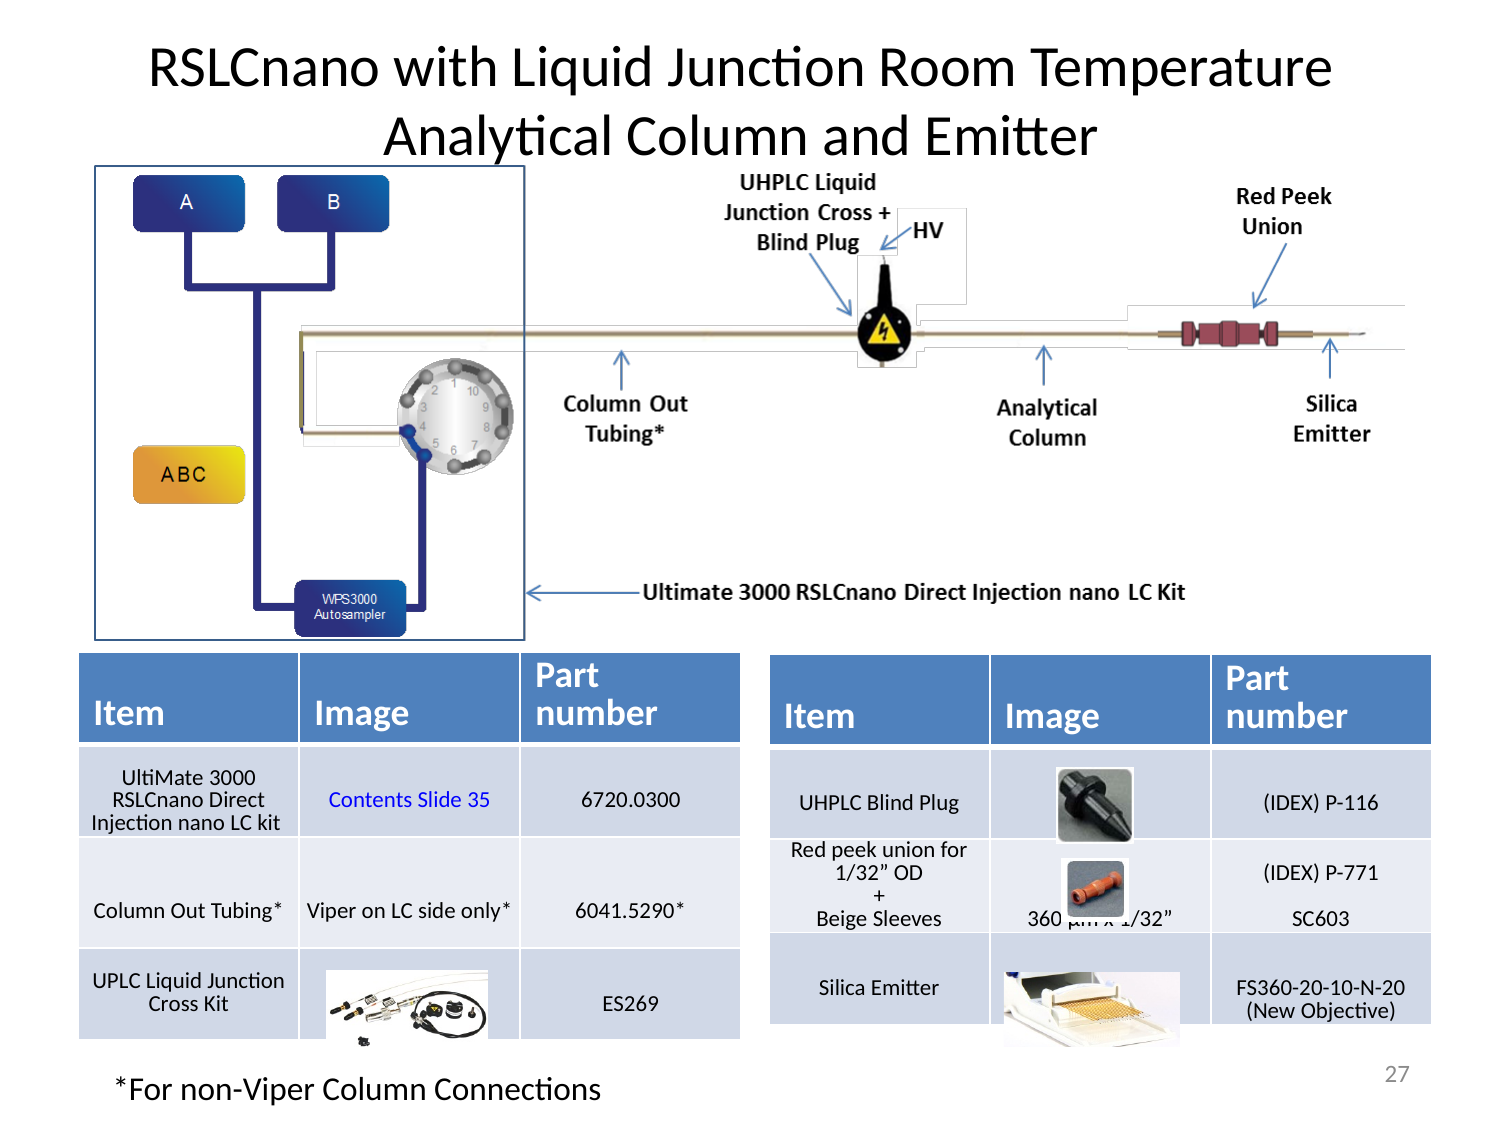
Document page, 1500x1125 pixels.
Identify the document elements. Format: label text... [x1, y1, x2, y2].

table_cell [991, 933, 1210, 1024]
picture [1056, 766, 1134, 844]
table_cell UPLC Liquid Junction Cross Kit [79, 949, 298, 1039]
table_header Part number [1212, 655, 1431, 744]
picture [93, 159, 1405, 642]
slide_number 27 [1074, 1042, 1425, 1103]
table_cell Red peek union for 1/32” OD + Beige Sleeves [770, 840, 989, 932]
picture [1003, 972, 1181, 1048]
table_header Item [79, 653, 298, 742]
table_header Image [991, 655, 1210, 744]
table_header Part number [521, 653, 740, 742]
table_cell Silica Emitter [770, 933, 989, 1024]
table_header Item [770, 655, 989, 744]
table_cell [300, 949, 519, 1039]
table_cell 360 µm x 1/32” [991, 840, 1210, 932]
table_cell 6720.0300 [521, 747, 740, 836]
table_cell Viper on LC side only* [300, 838, 519, 947]
title RSLCnano with Liquid Junction Room Temperature Analytical Column and Emitter [66, 3, 1417, 192]
table_cell UHPLC Blind Plug [770, 750, 989, 838]
table_cell ES269 [521, 949, 740, 1039]
table_cell Contents Slide 35 [300, 747, 519, 836]
table_cell (IDEX) P-116 [1212, 750, 1431, 838]
table_cell UltiMate 3000 RSLCnano Direct Injection nano LC kit [79, 747, 298, 836]
table_cell FS360-20-10-N-20 (New Objective) [1212, 933, 1431, 1024]
table_cell [991, 750, 1210, 838]
table_header Image [300, 653, 519, 742]
picture [326, 969, 488, 1047]
table_cell (IDEX) P-771 SC603 [1212, 840, 1431, 932]
text_box *For non-Viper Column Connections [97, 1060, 617, 1115]
picture [1061, 858, 1129, 922]
table_cell Column Out Tubing* [79, 838, 298, 947]
table_cell 6041.5290* [521, 838, 740, 947]
